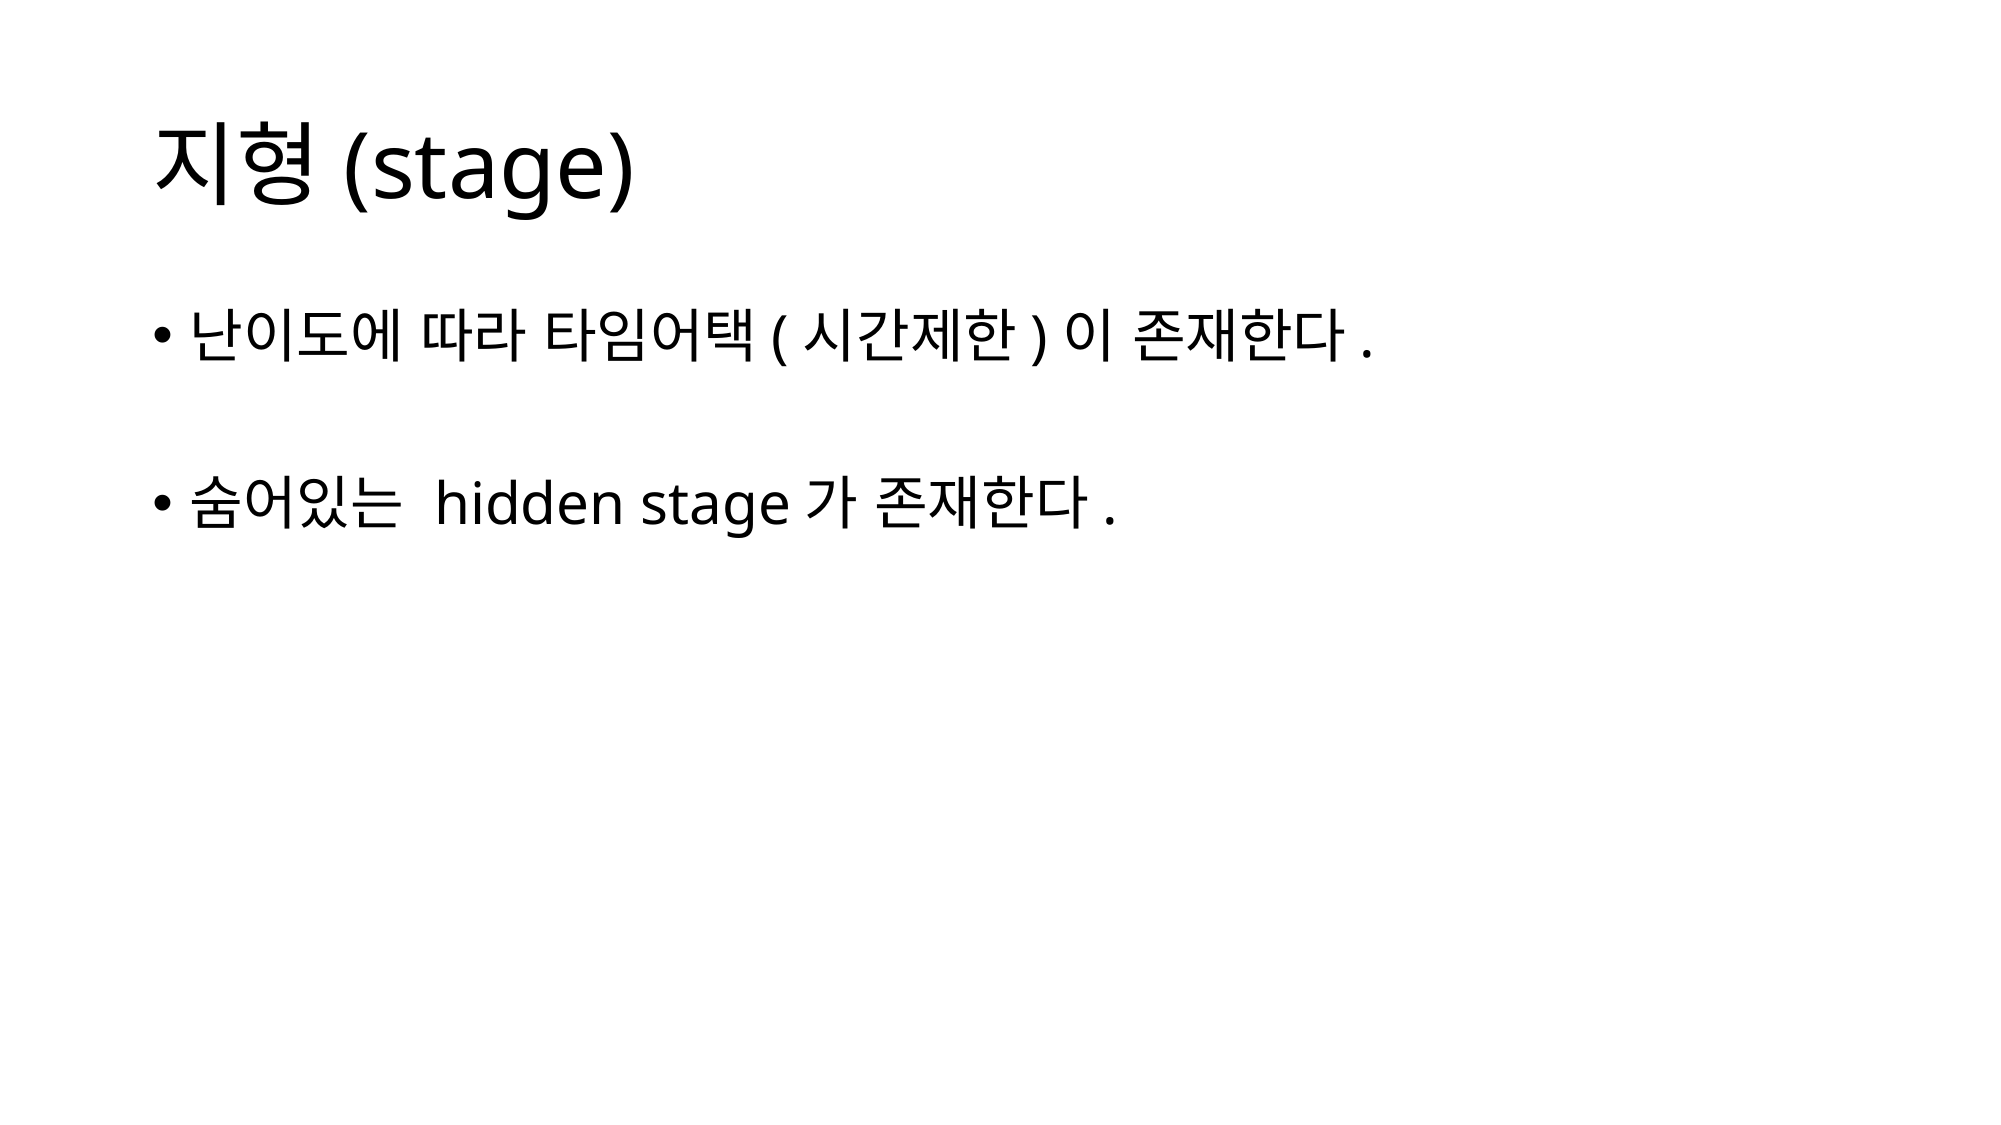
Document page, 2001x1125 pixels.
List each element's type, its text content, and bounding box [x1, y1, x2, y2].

list 난이도에 따라 타임어택(시간제한)이 존재한다. 숨어있는 hidden stage가 존재한다. [137, 299, 1863, 1014]
title 지형(stage) [137, 59, 1863, 278]
